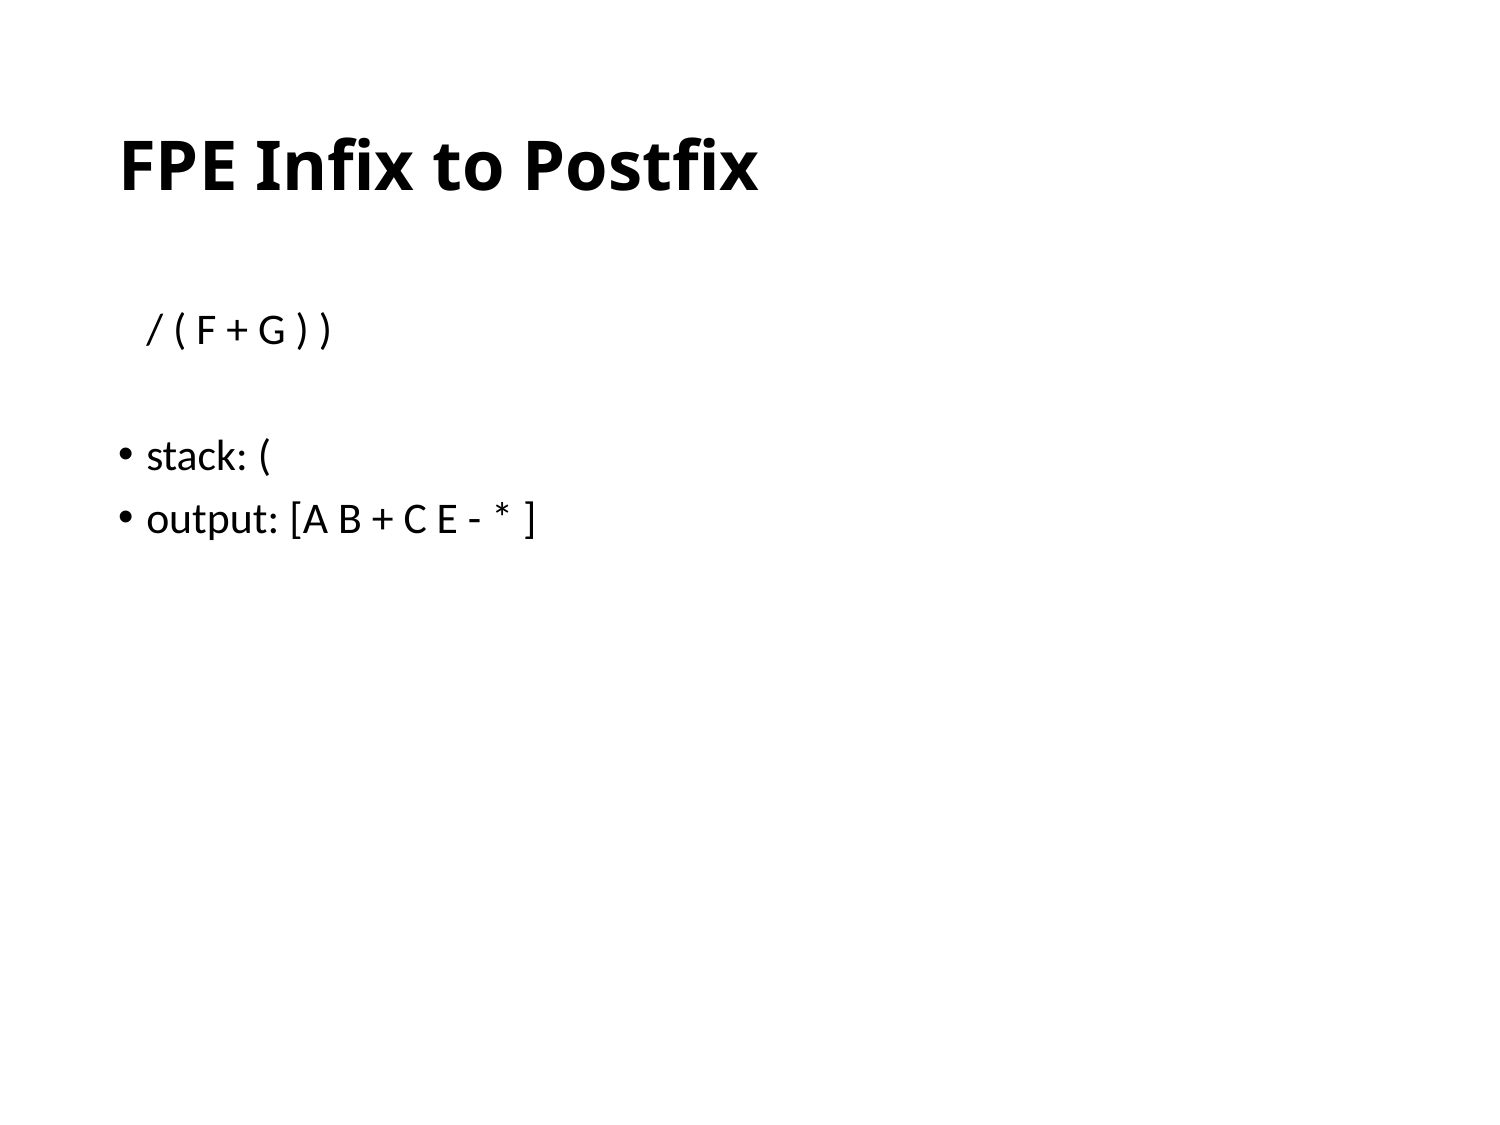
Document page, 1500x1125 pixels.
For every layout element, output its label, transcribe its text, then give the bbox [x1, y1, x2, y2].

list / ( F + G ) ) stack: ( output: [A B + C E - * ] [103, 299, 1397, 1014]
title FPE Infix to Postfix [103, 59, 1397, 278]
